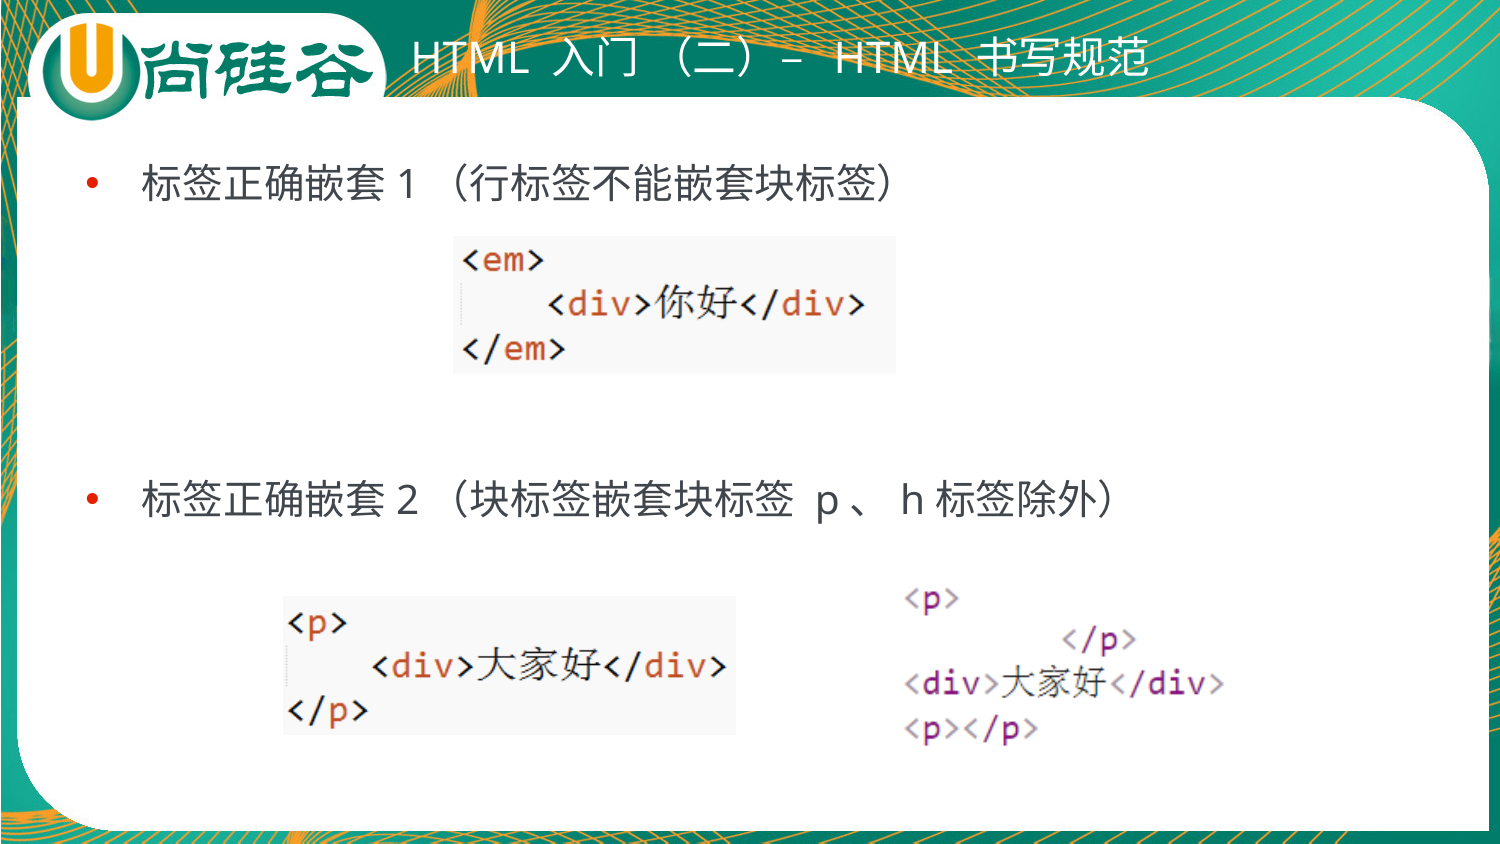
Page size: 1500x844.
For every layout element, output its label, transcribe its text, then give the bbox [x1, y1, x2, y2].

list 标签正确嵌套1（行标签不能嵌套块标签） 标签正确嵌套2（块标签嵌套块标签 p、h标签除外） [70, 135, 1430, 788]
picture [0, 0, 1500, 844]
title HTML 入门 （二）– HTML 书写规范 [395, 19, 1400, 94]
